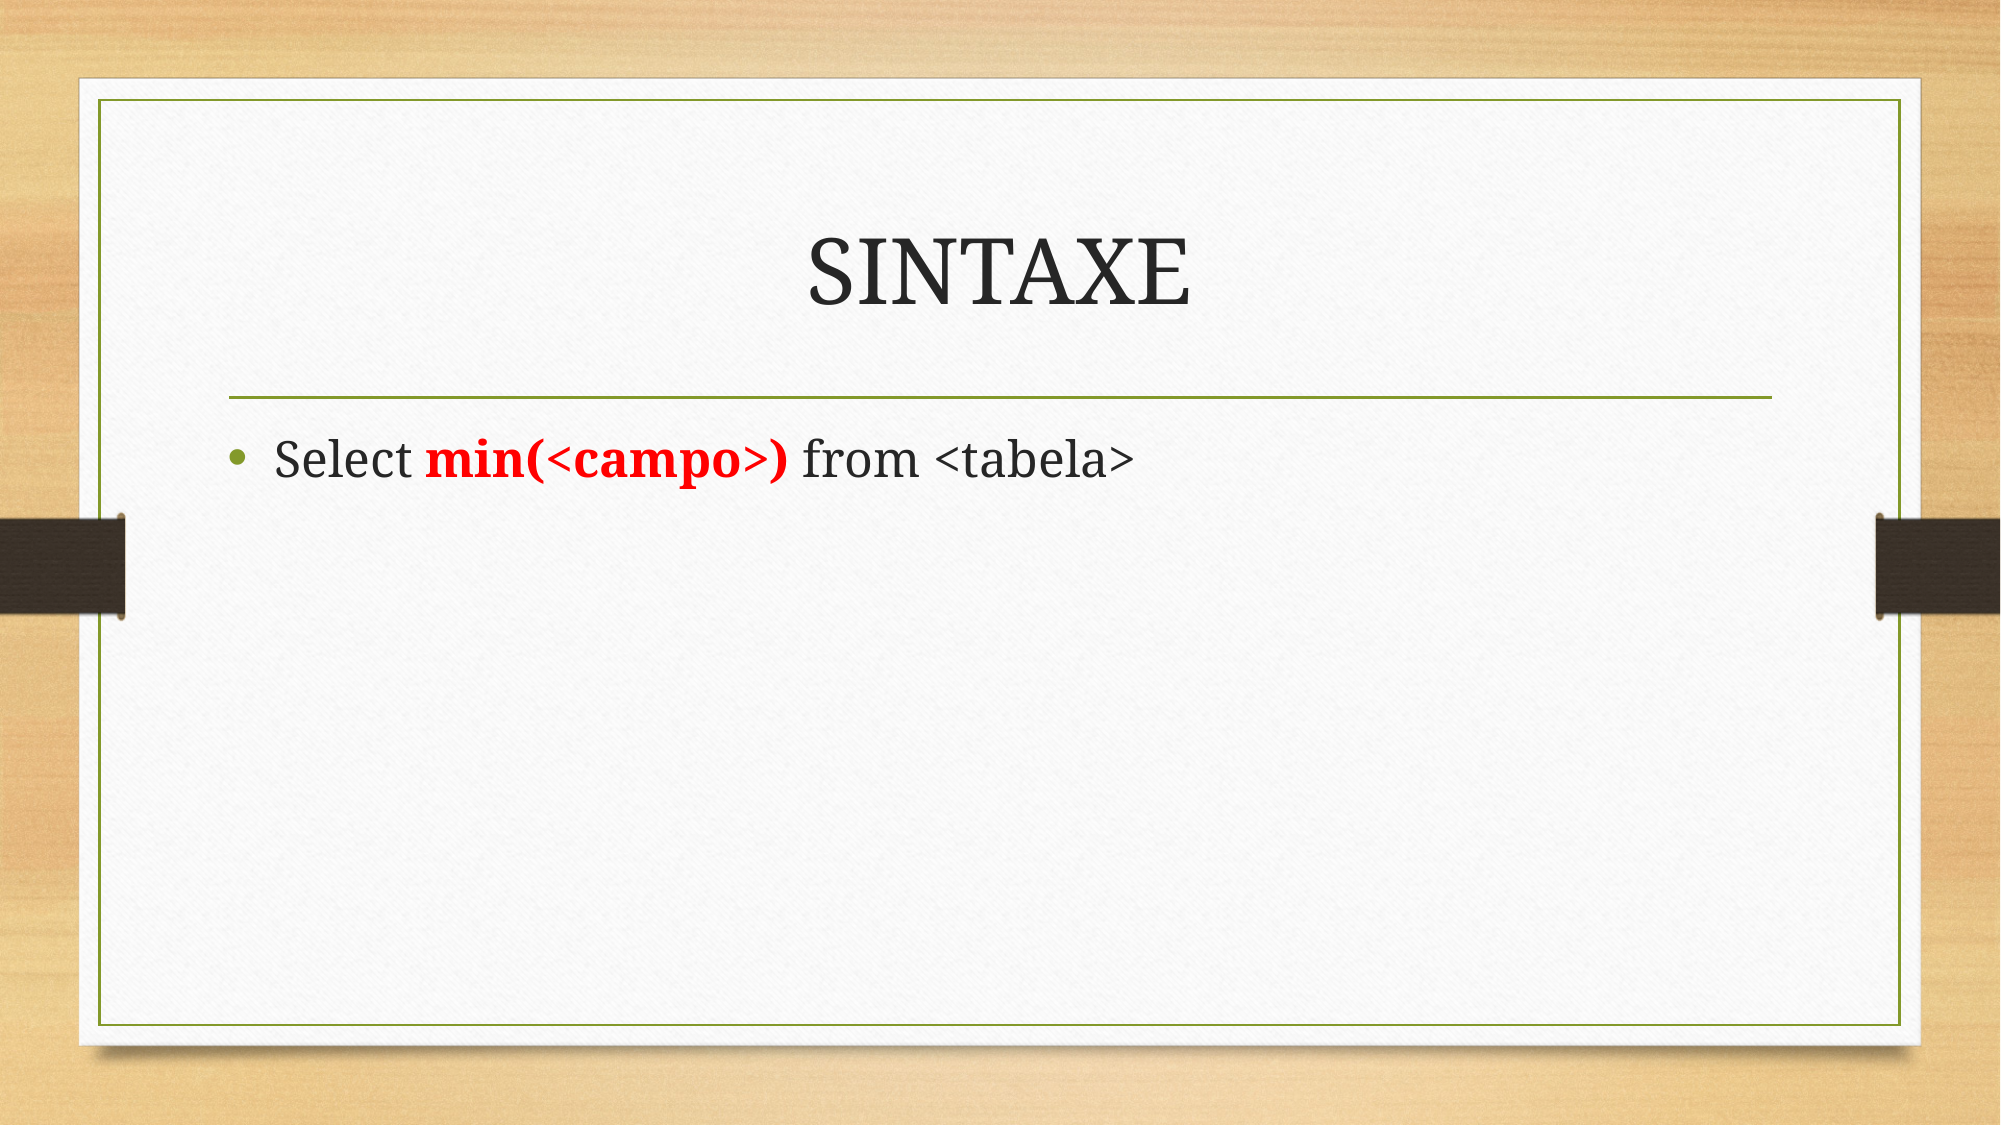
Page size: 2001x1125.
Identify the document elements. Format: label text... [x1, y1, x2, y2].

list Select min(<campo>) from <tabela> [212, 419, 1788, 964]
picture [0, 0, 2001, 1125]
title SINTAXE [212, 161, 1788, 375]
